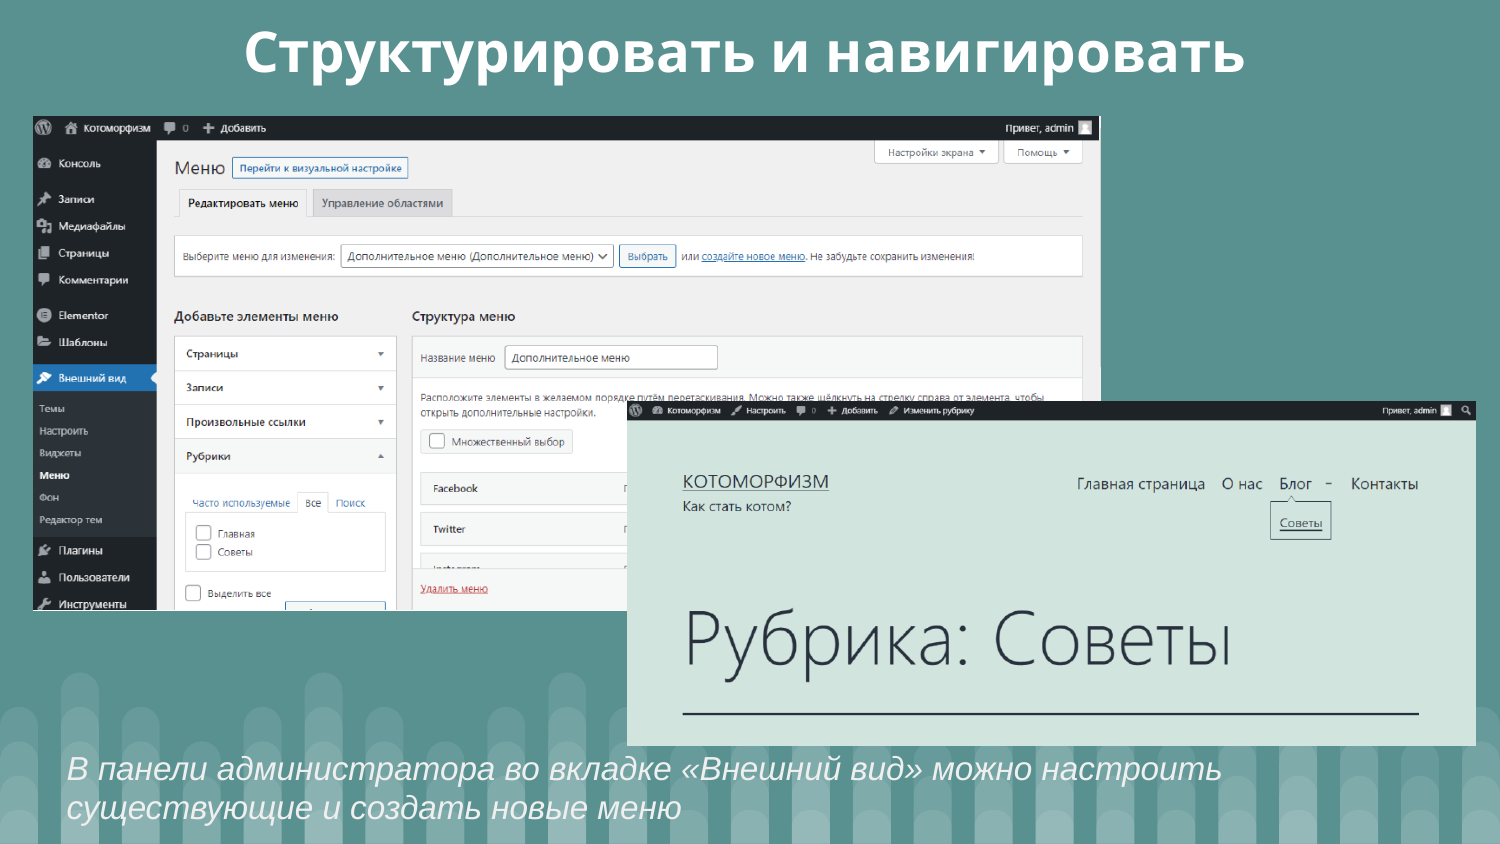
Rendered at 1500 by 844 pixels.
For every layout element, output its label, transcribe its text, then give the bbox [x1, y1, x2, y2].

text_box В панели администратора во вкладке «Внешний вид» можно настроить существующие и создать новые меню [66, 745, 1460, 827]
title Структурировать и навигировать [241, 15, 1368, 158]
picture [33, 115, 1476, 746]
